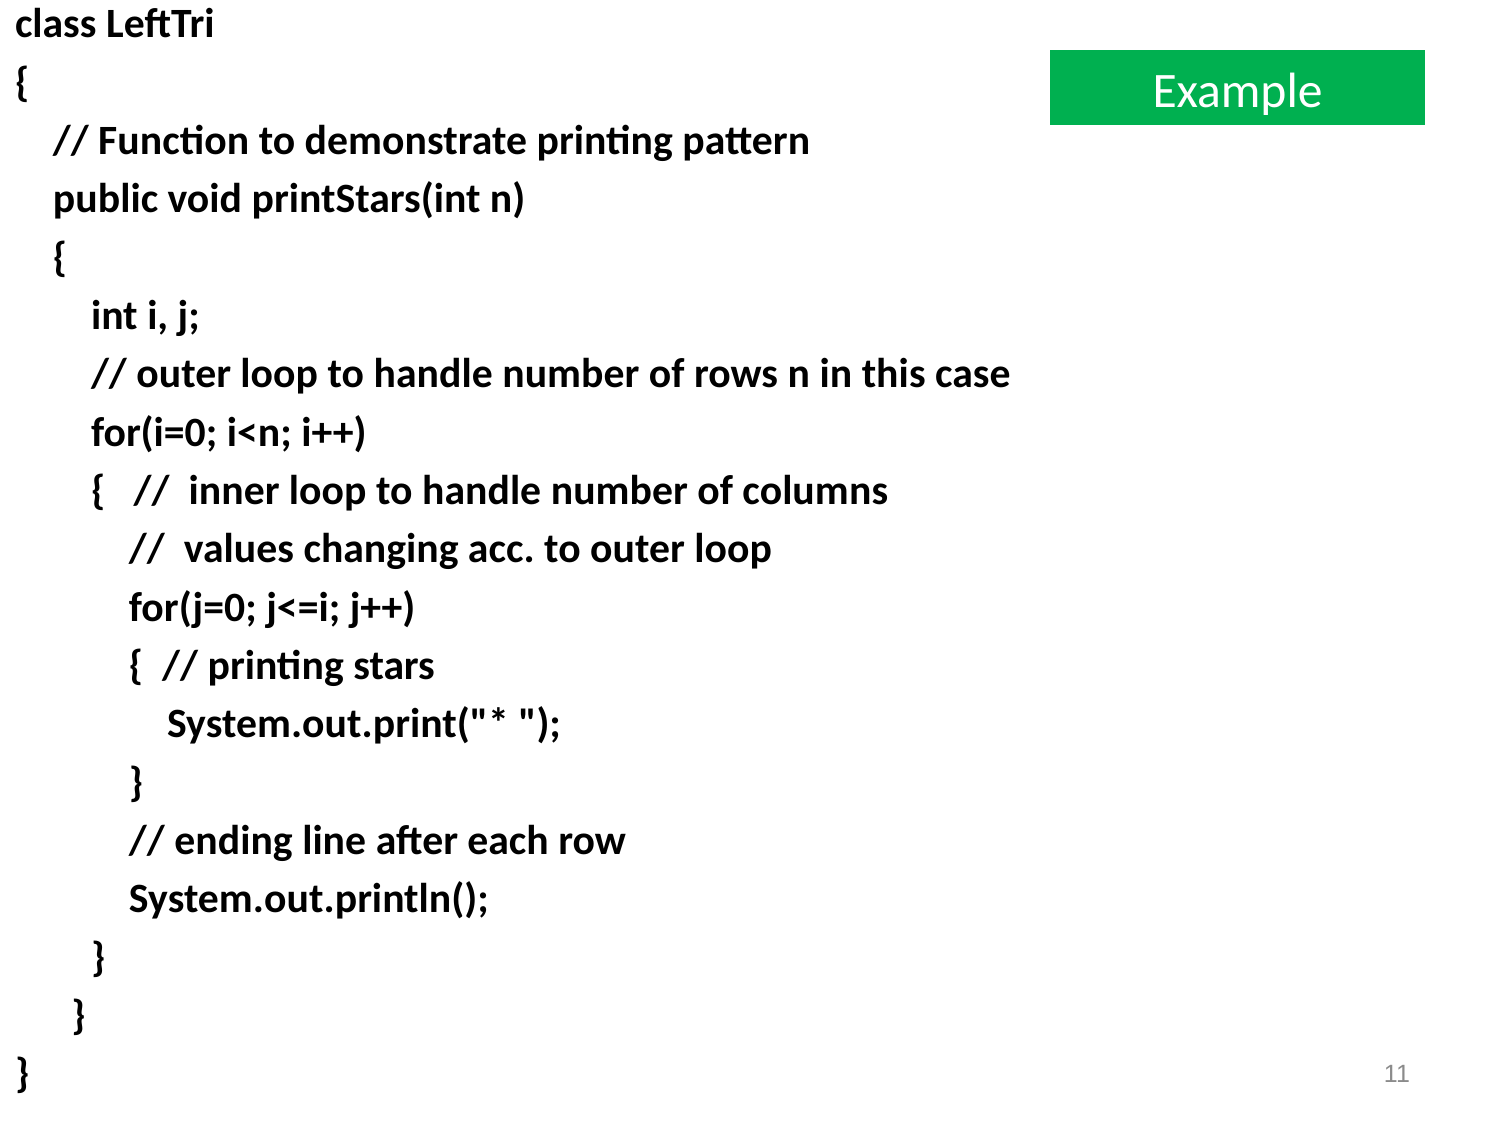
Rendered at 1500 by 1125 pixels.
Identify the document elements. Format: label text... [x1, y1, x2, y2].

list class LeftTri { // Function to demonstrate printing pattern public void printStars(int n) { int i, j; // outer loop to handle number of rows n in this case for(i=0; i<n; i++) { // inner loop to handle number of columns // values changing acc. to outer loop for(j=0; j<=i; j++) { // printing stars System.out.print("* "); } // ending line after each row System.out.println(); } } } [0, 0, 1500, 1114]
